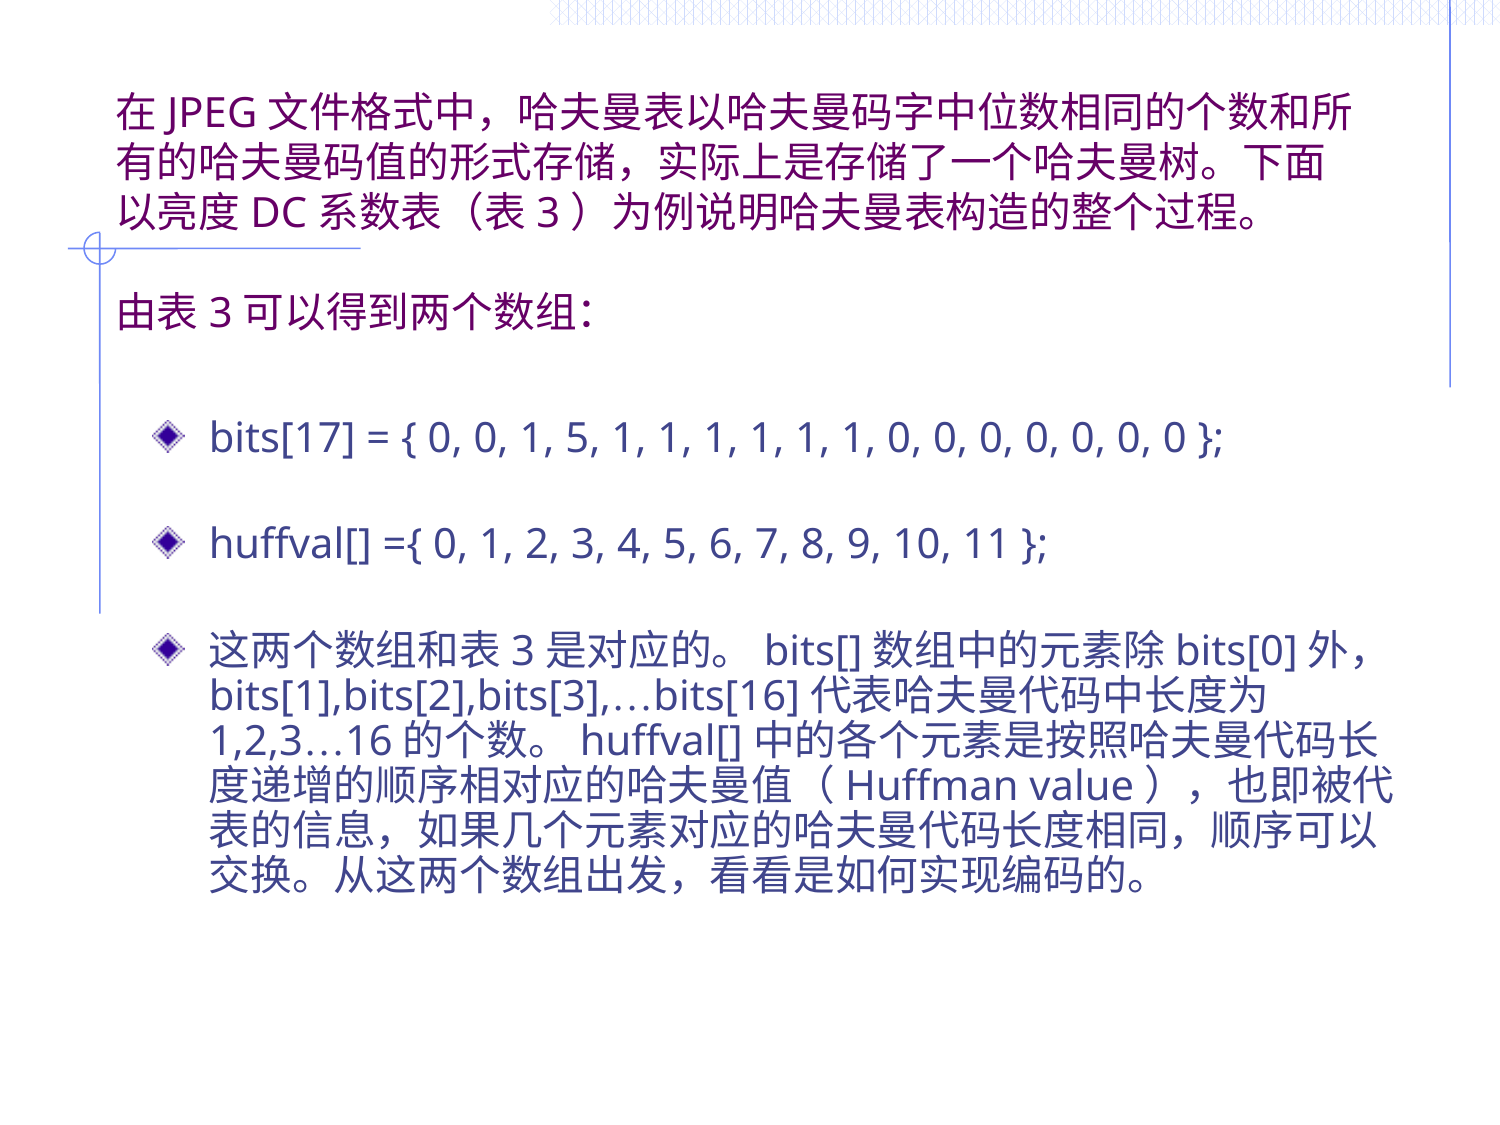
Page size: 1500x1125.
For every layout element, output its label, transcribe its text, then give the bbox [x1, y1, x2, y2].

picture [152, 420, 185, 453]
title 在JPEG文件格式中，哈夫曼表以哈夫曼码字中位数相同的个数和所有的哈夫曼码值的形式存储，实际上是存储了一个哈夫曼树。下面以亮度DC系数表（表3）为例说明哈夫曼表构造的整个过程。 由表3可以得到两个数组： [100, 77, 1376, 402]
picture [152, 526, 185, 559]
picture [152, 633, 185, 666]
list bits[17] = { 0, 0, 1, 5, 1, 1, 1, 1, 1, 1, 0, 0, 0, 0, 0, 0, 0 }; huffval[] ={ 0, 1, 2, 3, 4, 5, 6, 7, 8, 9, 10, 11 }; 这两个数组和表3是对应的。bits[]数组中的元素除bits[0]外，bits[1],bits[2],bits[3],…bits[16]代表哈夫曼代码中长度为1,2,3…16的个数。huffval[]中的各个元素是按照哈夫曼代码长度递增的顺序相对应的哈夫曼值（Huffman value），也即被代表的信息，如果几个元素对应的哈夫曼代码长度相同，顺序可以交换。从这两个数组出发，看看是如何实现编码的。 [137, 408, 1413, 988]
